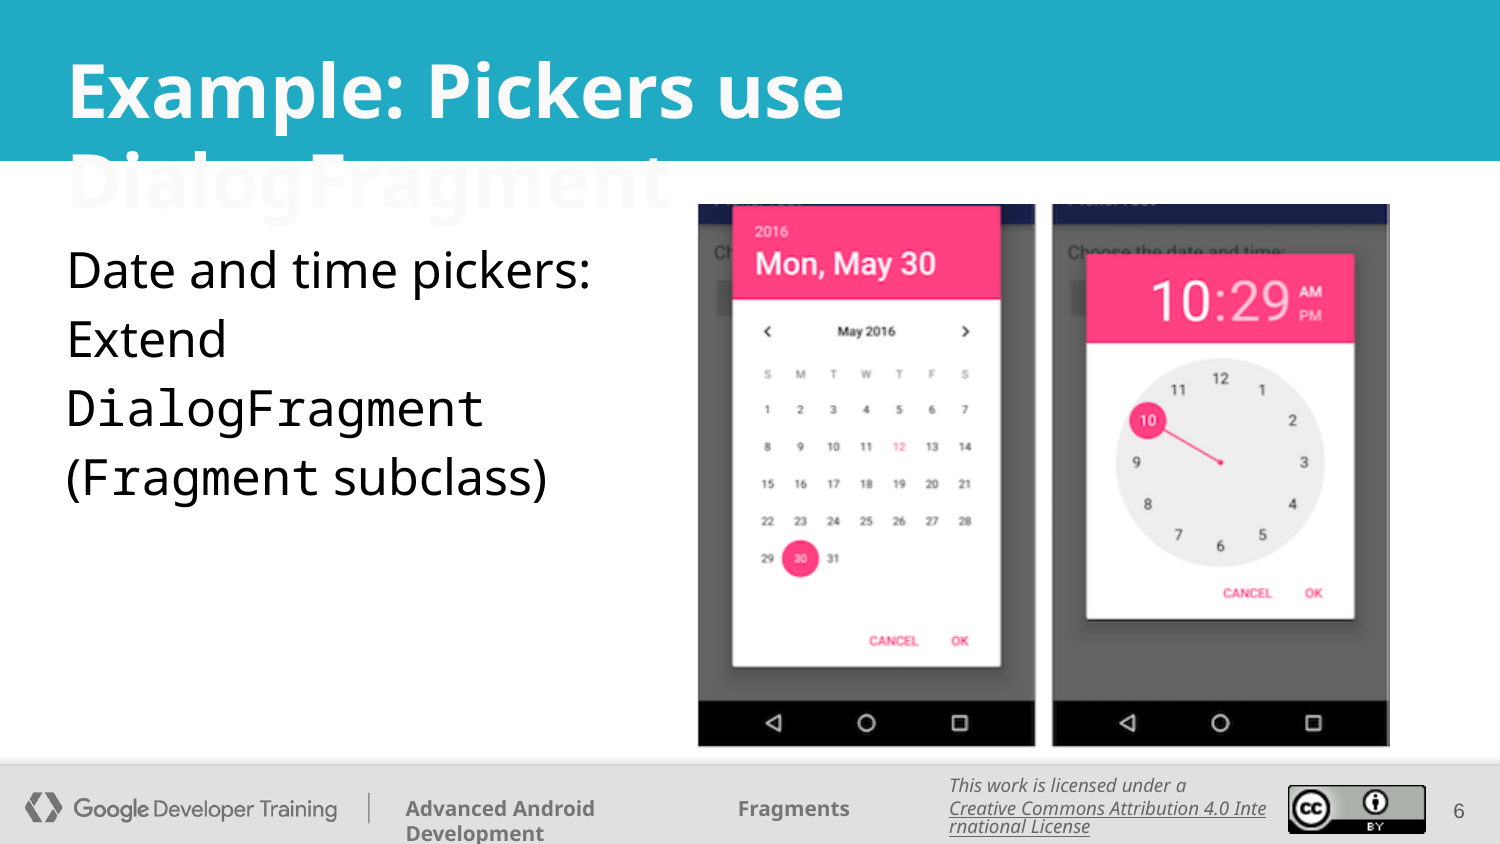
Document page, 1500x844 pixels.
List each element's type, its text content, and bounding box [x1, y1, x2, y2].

slide_number ‹#› [1389, 777, 1480, 842]
list Date and time pickers: Extend DialogFragment (Fragment subclass) [51, 214, 674, 737]
title Example: Pickers use DialogFragment [51, 28, 1449, 122]
picture [0, 161, 1500, 844]
